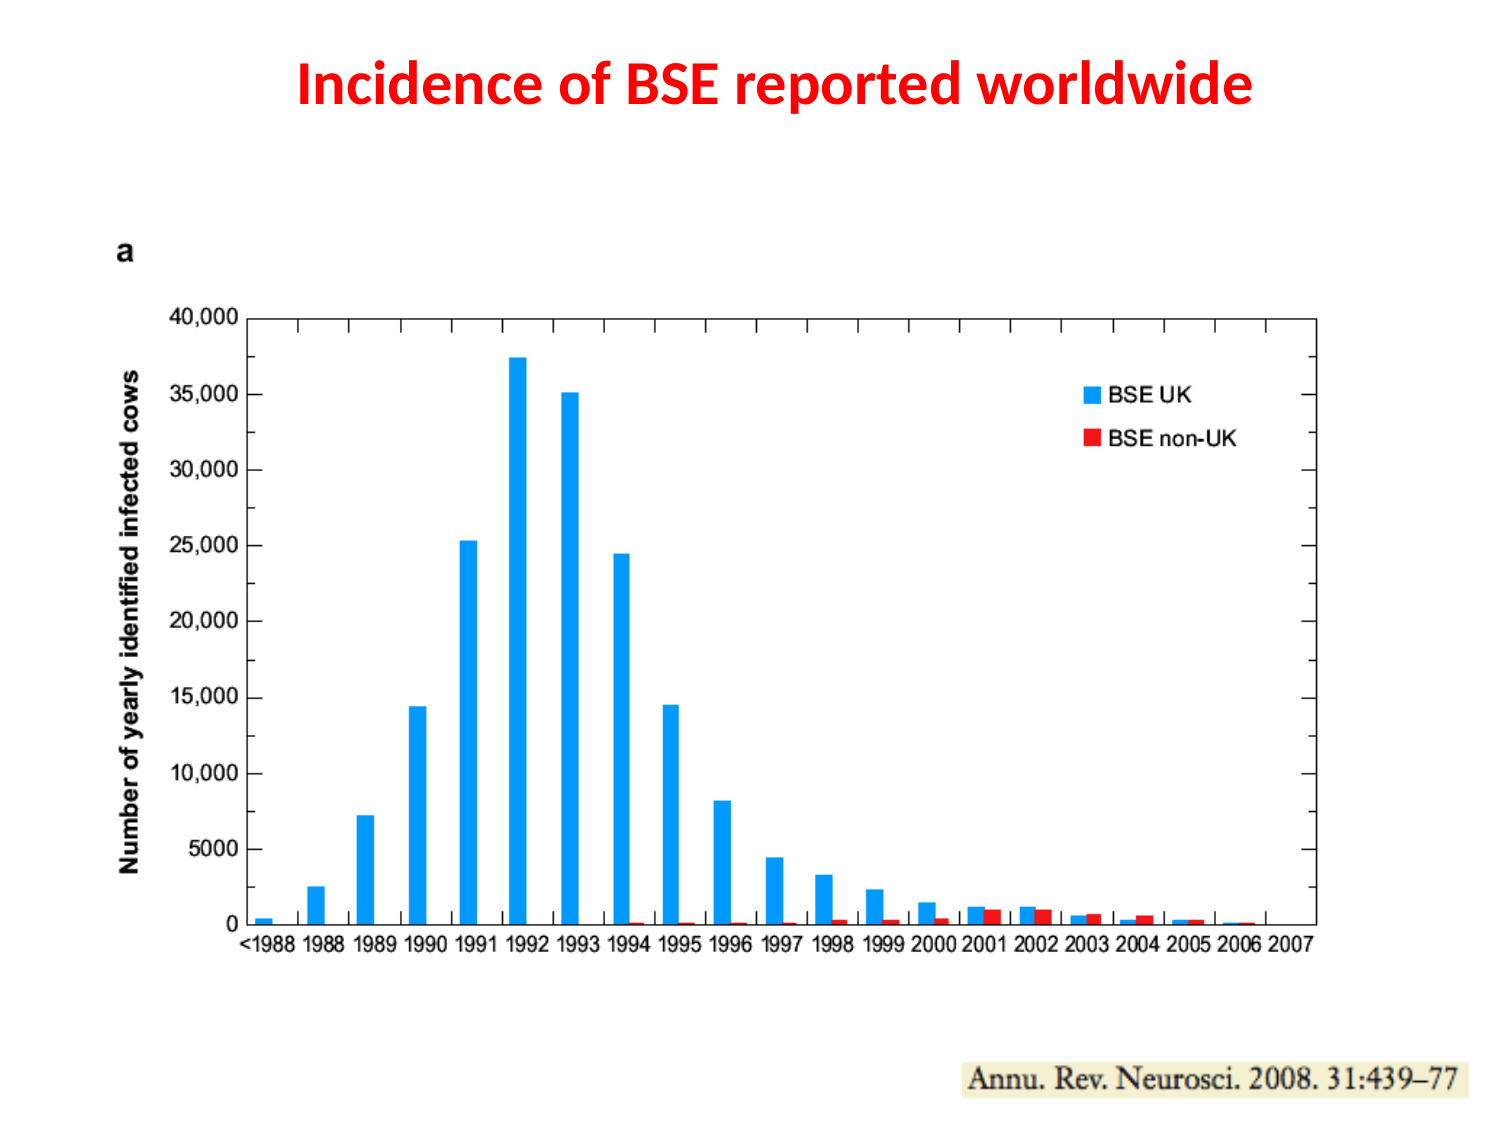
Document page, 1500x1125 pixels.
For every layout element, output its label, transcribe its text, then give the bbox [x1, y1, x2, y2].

text_box Incidence of BSE reported worldwide [281, 34, 1270, 200]
picture [87, 224, 1349, 968]
picture [962, 1062, 1469, 1099]
